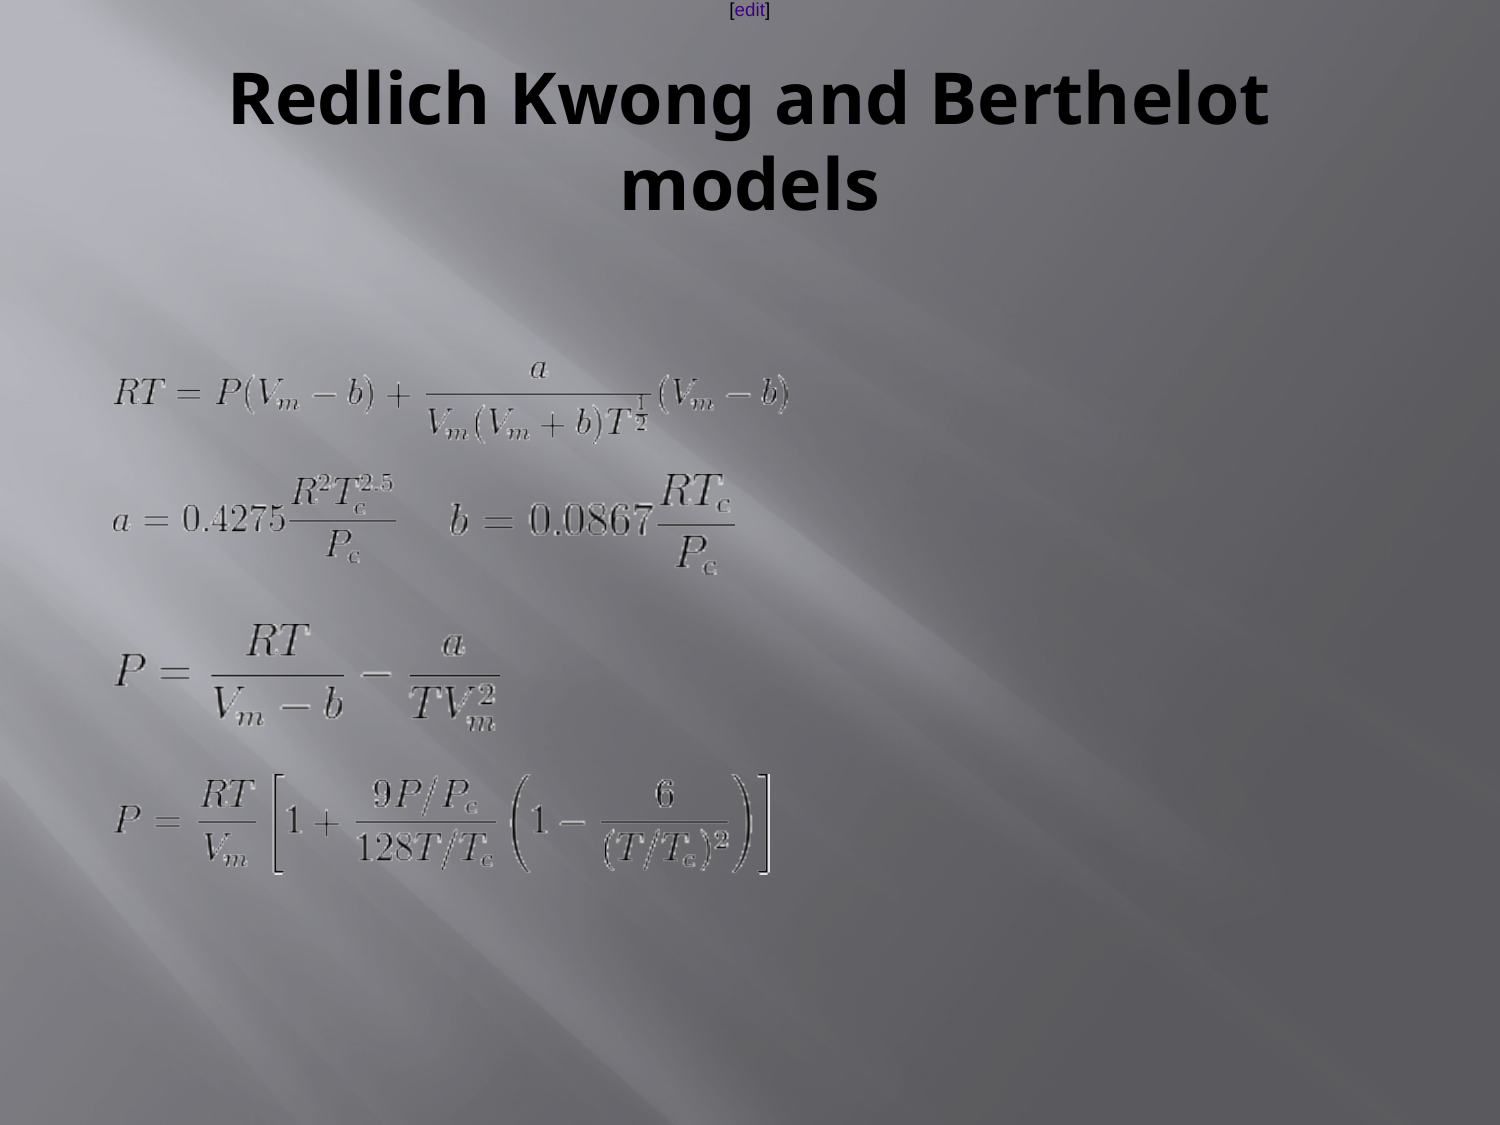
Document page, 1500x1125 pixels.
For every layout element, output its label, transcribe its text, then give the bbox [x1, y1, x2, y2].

picture [112, 774, 770, 876]
picture [112, 362, 788, 445]
text_box [edit] [729, 0, 771, 123]
picture [449, 474, 735, 576]
picture [112, 624, 501, 732]
title Redlich Kwong and Berthelot models [75, 45, 1425, 233]
picture [112, 474, 397, 563]
